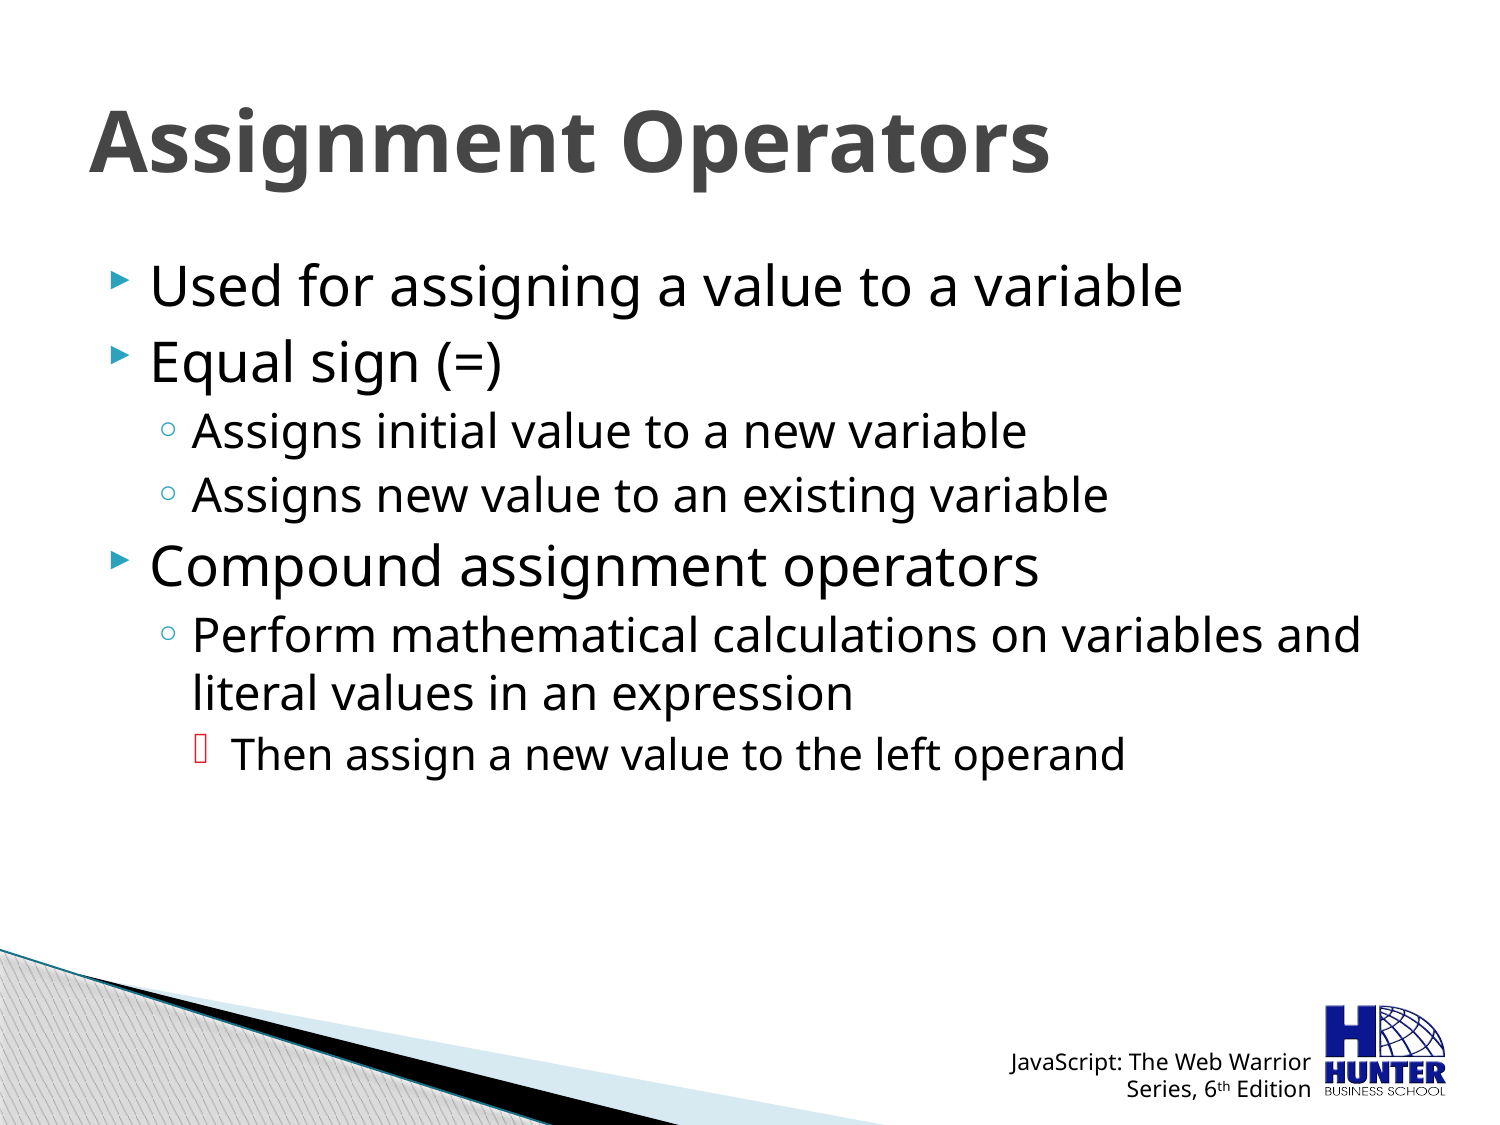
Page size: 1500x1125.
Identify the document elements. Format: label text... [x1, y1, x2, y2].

title Assignment Operators [75, 45, 1425, 233]
picture [1325, 1005, 1446, 1097]
list Used for assigning a value to a variable Equal sign (=) Assigns initial value to a new variable Assigns new value to an existing variable Compound assignment operators Perform mathematical calculations on variables and literal values in an expression Then assign a new value to the left operand [75, 243, 1425, 986]
